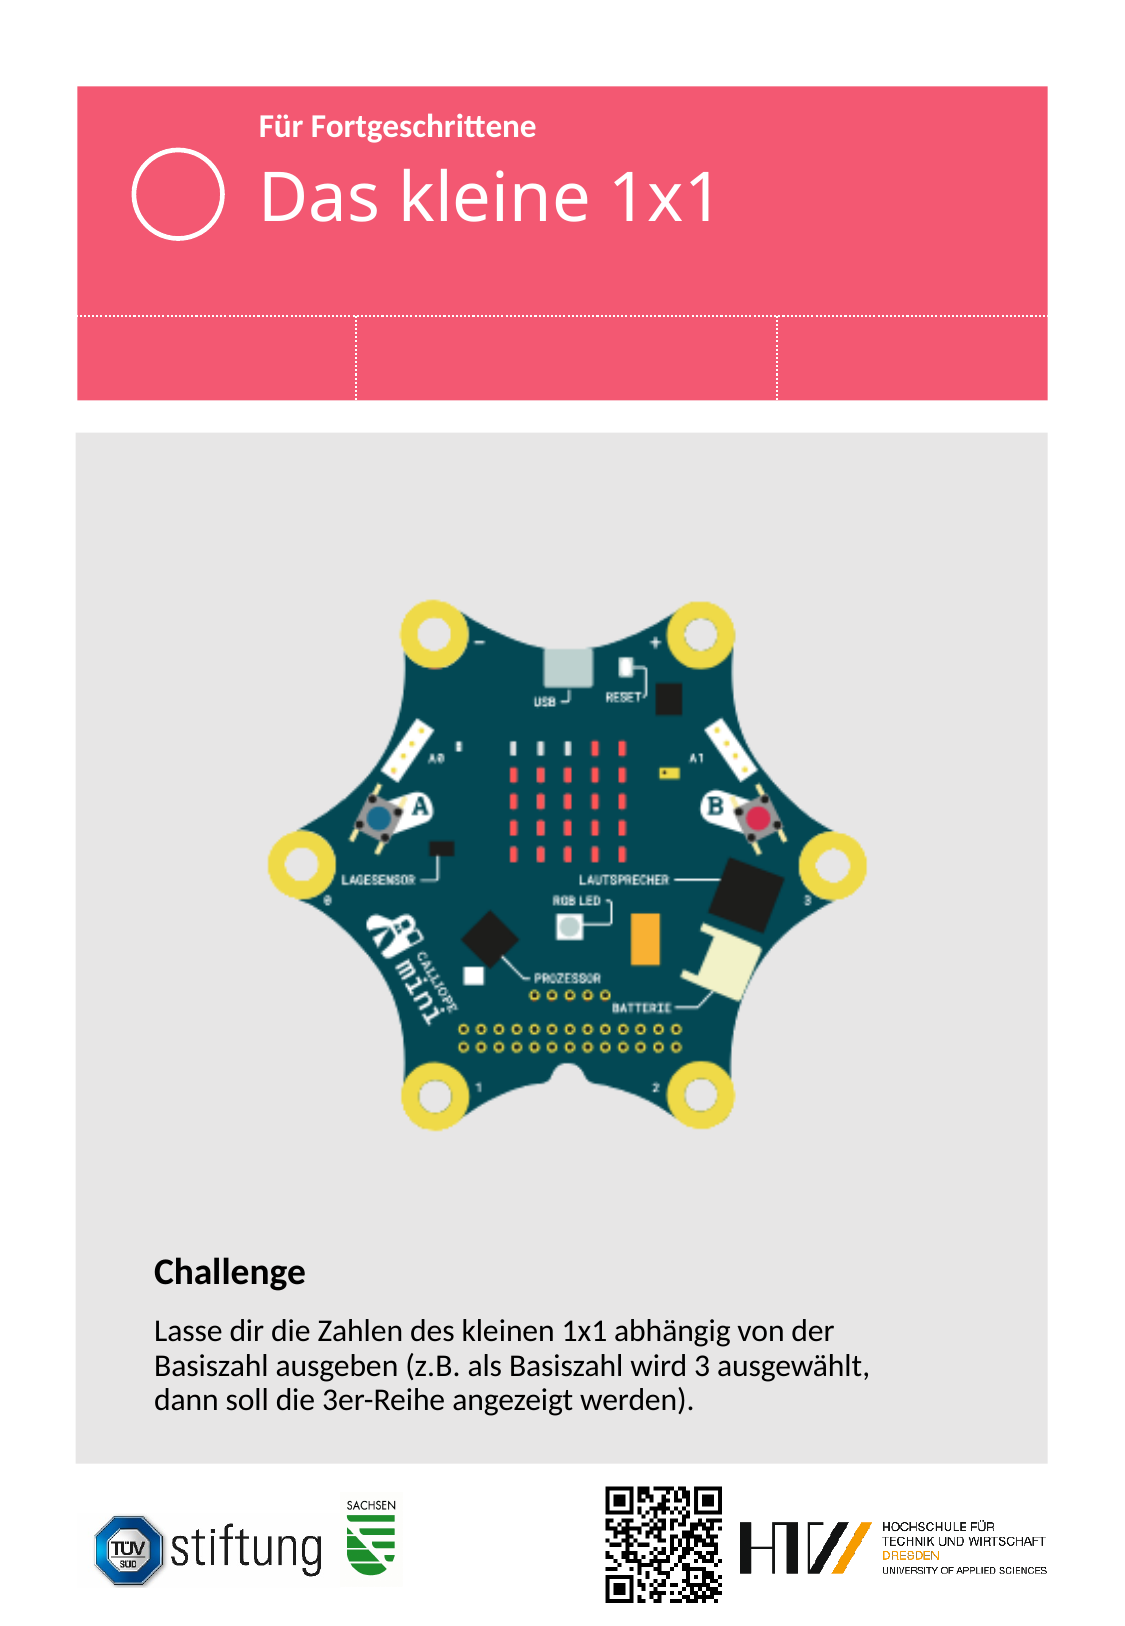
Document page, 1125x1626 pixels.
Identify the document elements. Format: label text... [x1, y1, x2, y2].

picture [588, 1469, 1048, 1620]
picture [77, 1492, 403, 1588]
title Das kleine 1x1 [243, 155, 1046, 307]
picture [243, 586, 900, 1154]
list Lasse dir die Zahlen des kleinen 1x1 abhängig von der Basiszahl ausgeben (z.B. als Basiszahl wird 3 ausgewählt, dann soll die 3er-Reihe angezeigt werden). [139, 1307, 950, 1425]
list Für Fortgeschrittene [243, 101, 562, 151]
